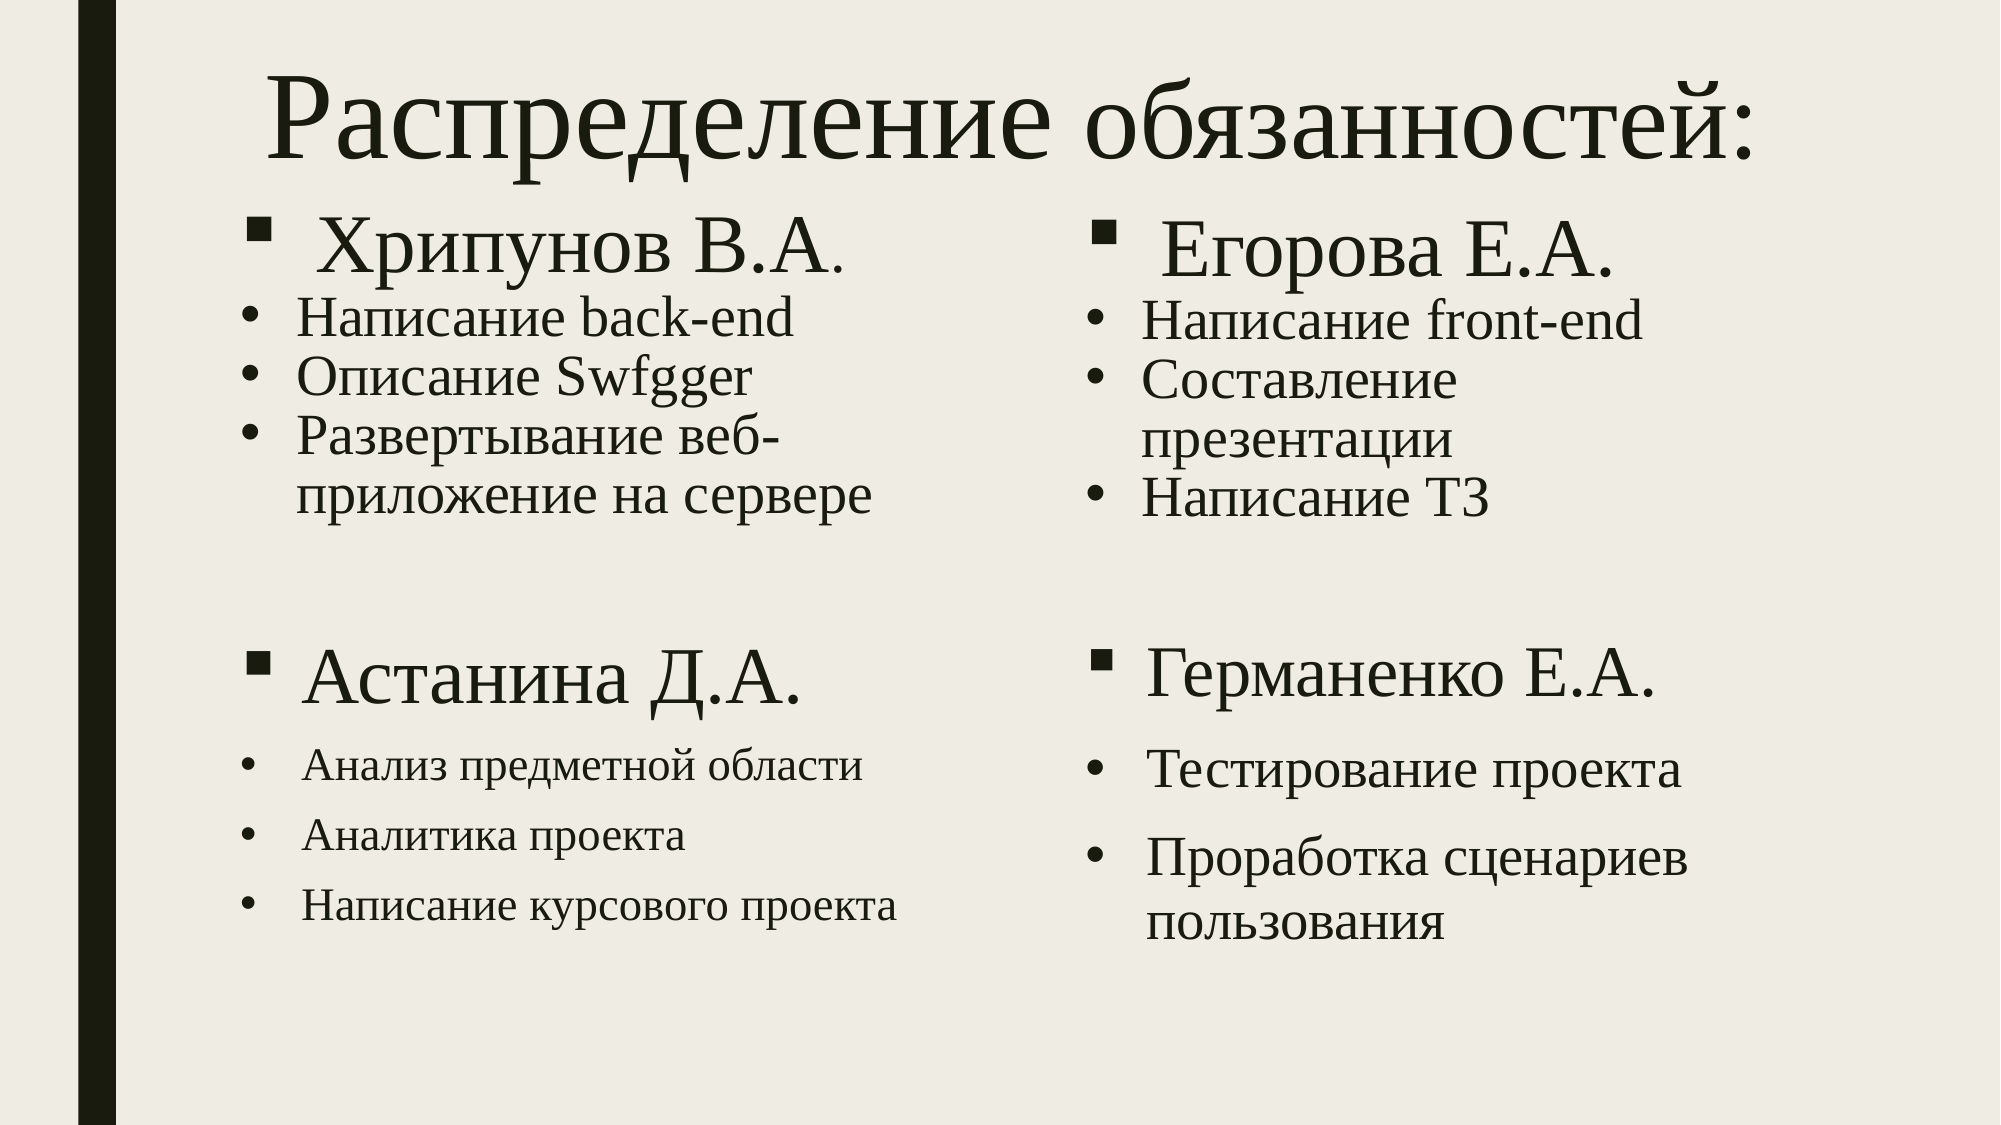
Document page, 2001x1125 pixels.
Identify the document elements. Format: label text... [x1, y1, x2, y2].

list Хрипунов В.А. Написание back-end Описание Swfgger Развертывание веб-приложение на сервере [225, 206, 954, 533]
list Германенко Е.А. Тестирование проекта Проработка сценариев пользования [1070, 623, 1800, 963]
list Егорова Е.А. Написание front-end Составление презентации Написание ТЗ [1070, 189, 1800, 599]
title Распределение обязанностей: [225, 44, 1800, 357]
list Астанина Д.А. Анализ предметной области Аналитика проекта Написание курсового проекта [225, 623, 918, 992]
